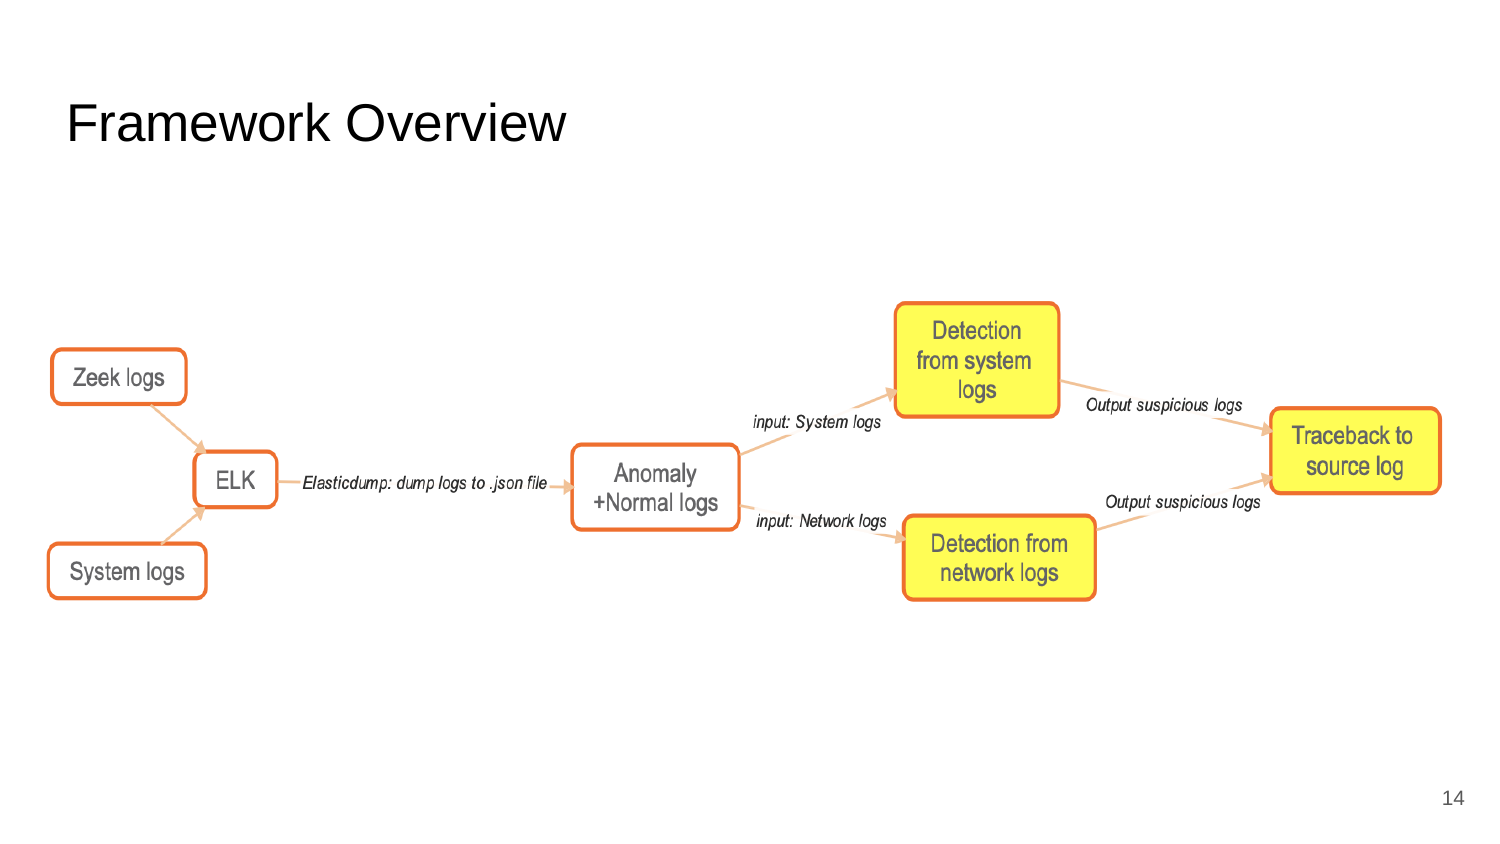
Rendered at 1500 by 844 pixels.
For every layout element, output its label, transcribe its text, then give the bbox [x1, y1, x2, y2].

slide_number ‹#› [1389, 764, 1480, 830]
picture [12, 287, 1481, 644]
title Framework Overview [51, 72, 1449, 167]
